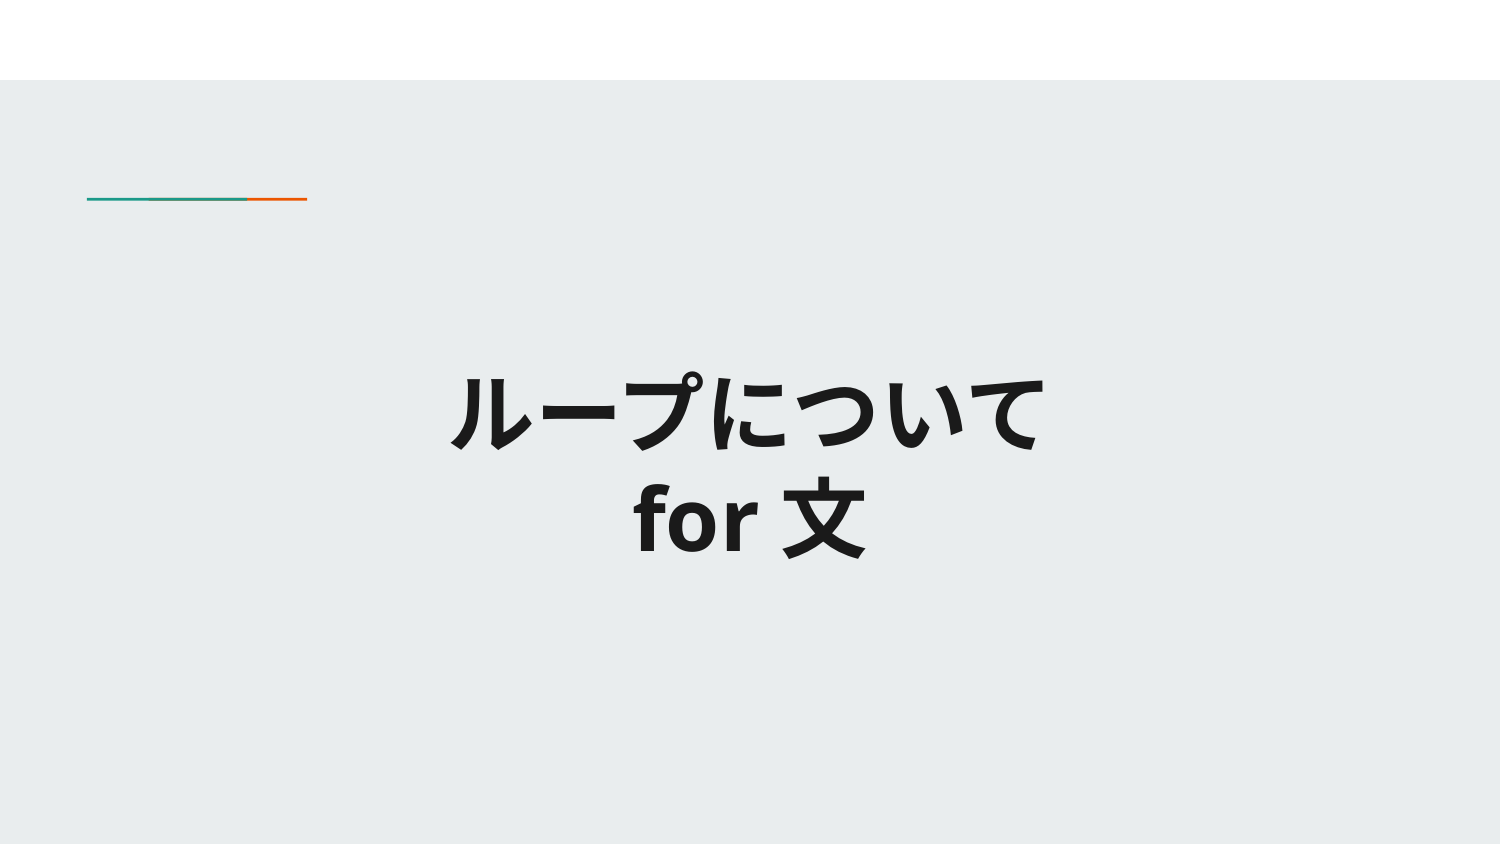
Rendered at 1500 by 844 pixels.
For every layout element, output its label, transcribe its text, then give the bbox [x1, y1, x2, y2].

title ループについて for文 [119, 216, 1381, 711]
